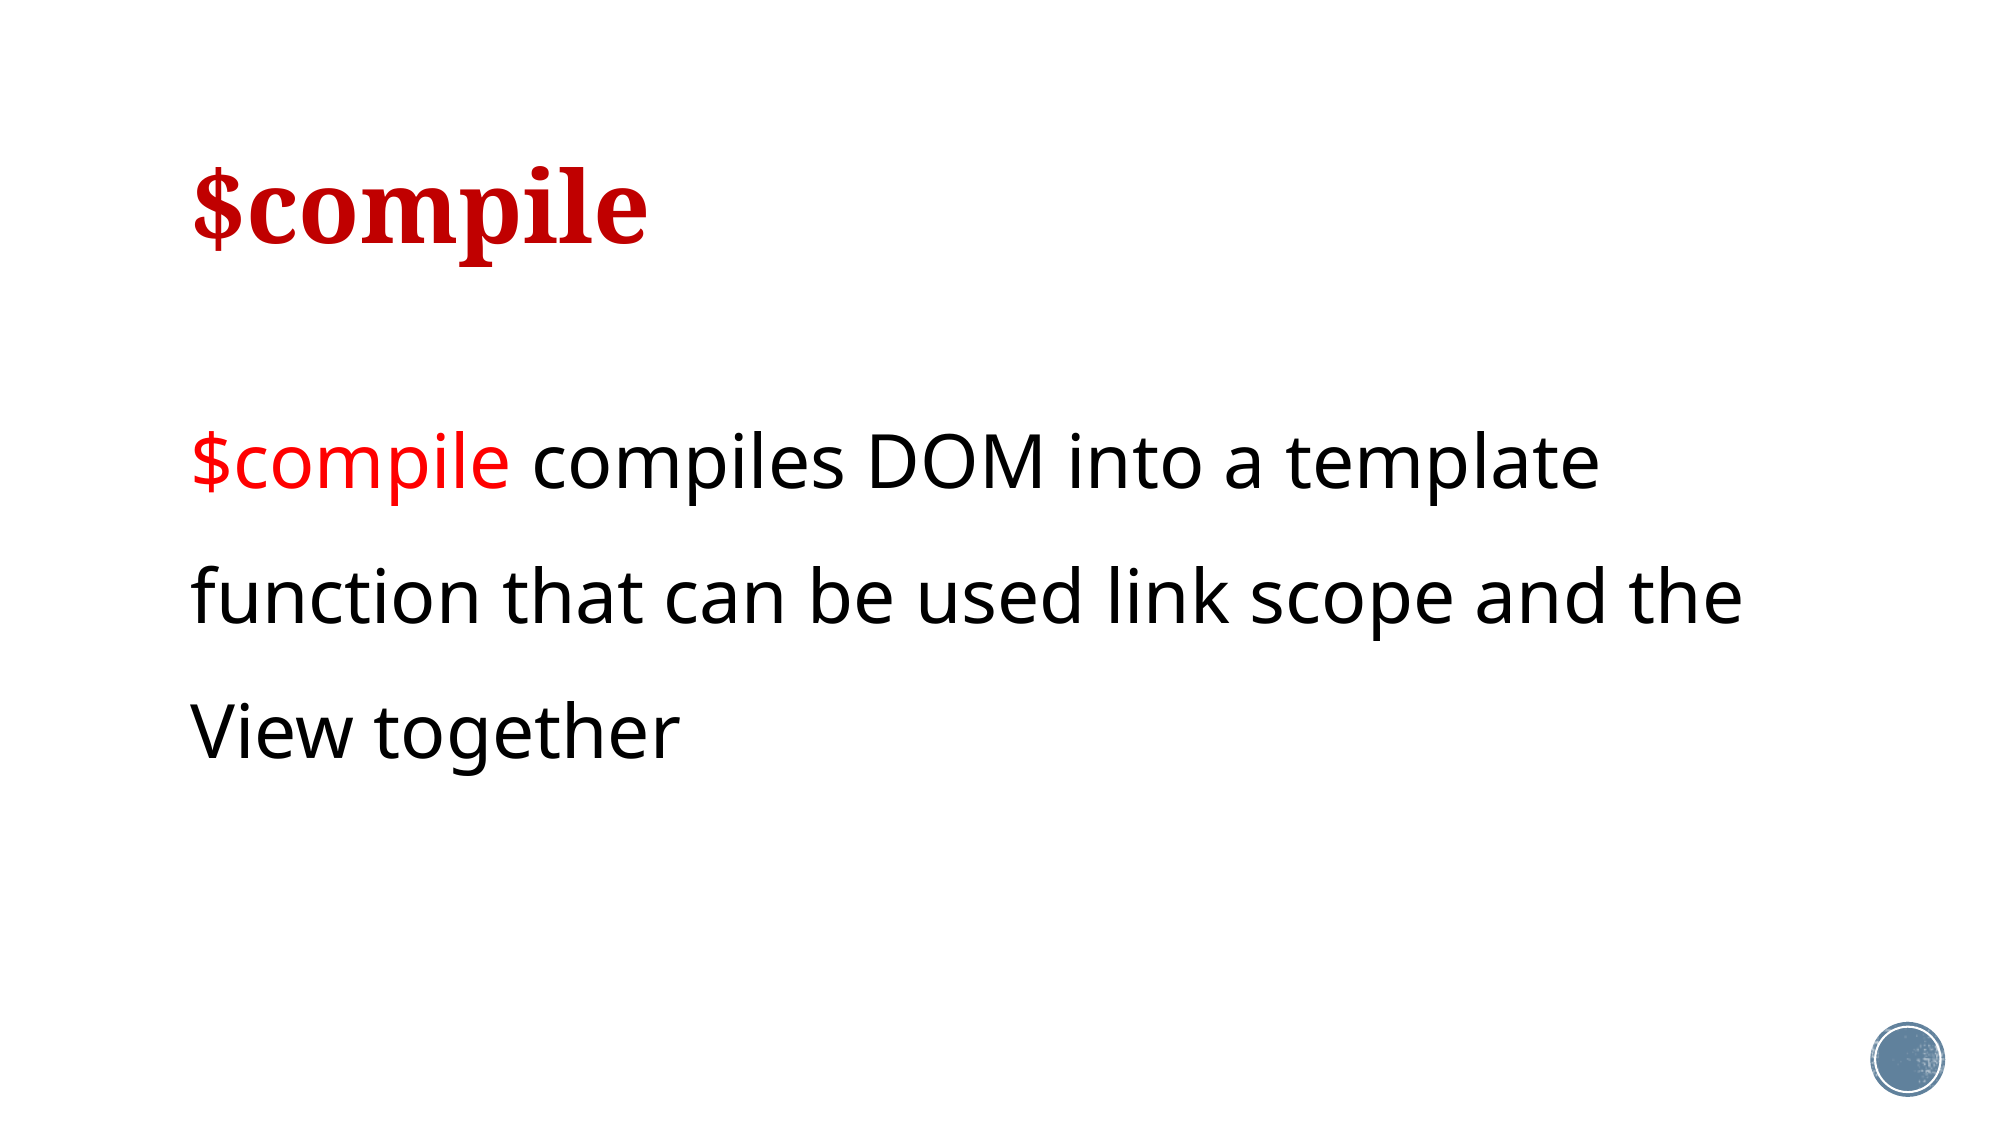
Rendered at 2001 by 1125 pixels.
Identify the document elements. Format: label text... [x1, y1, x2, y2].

title $compile [175, 79, 1826, 344]
list $compile compiles DOM into a template function that can be used link scope and the View together [175, 360, 1826, 1125]
